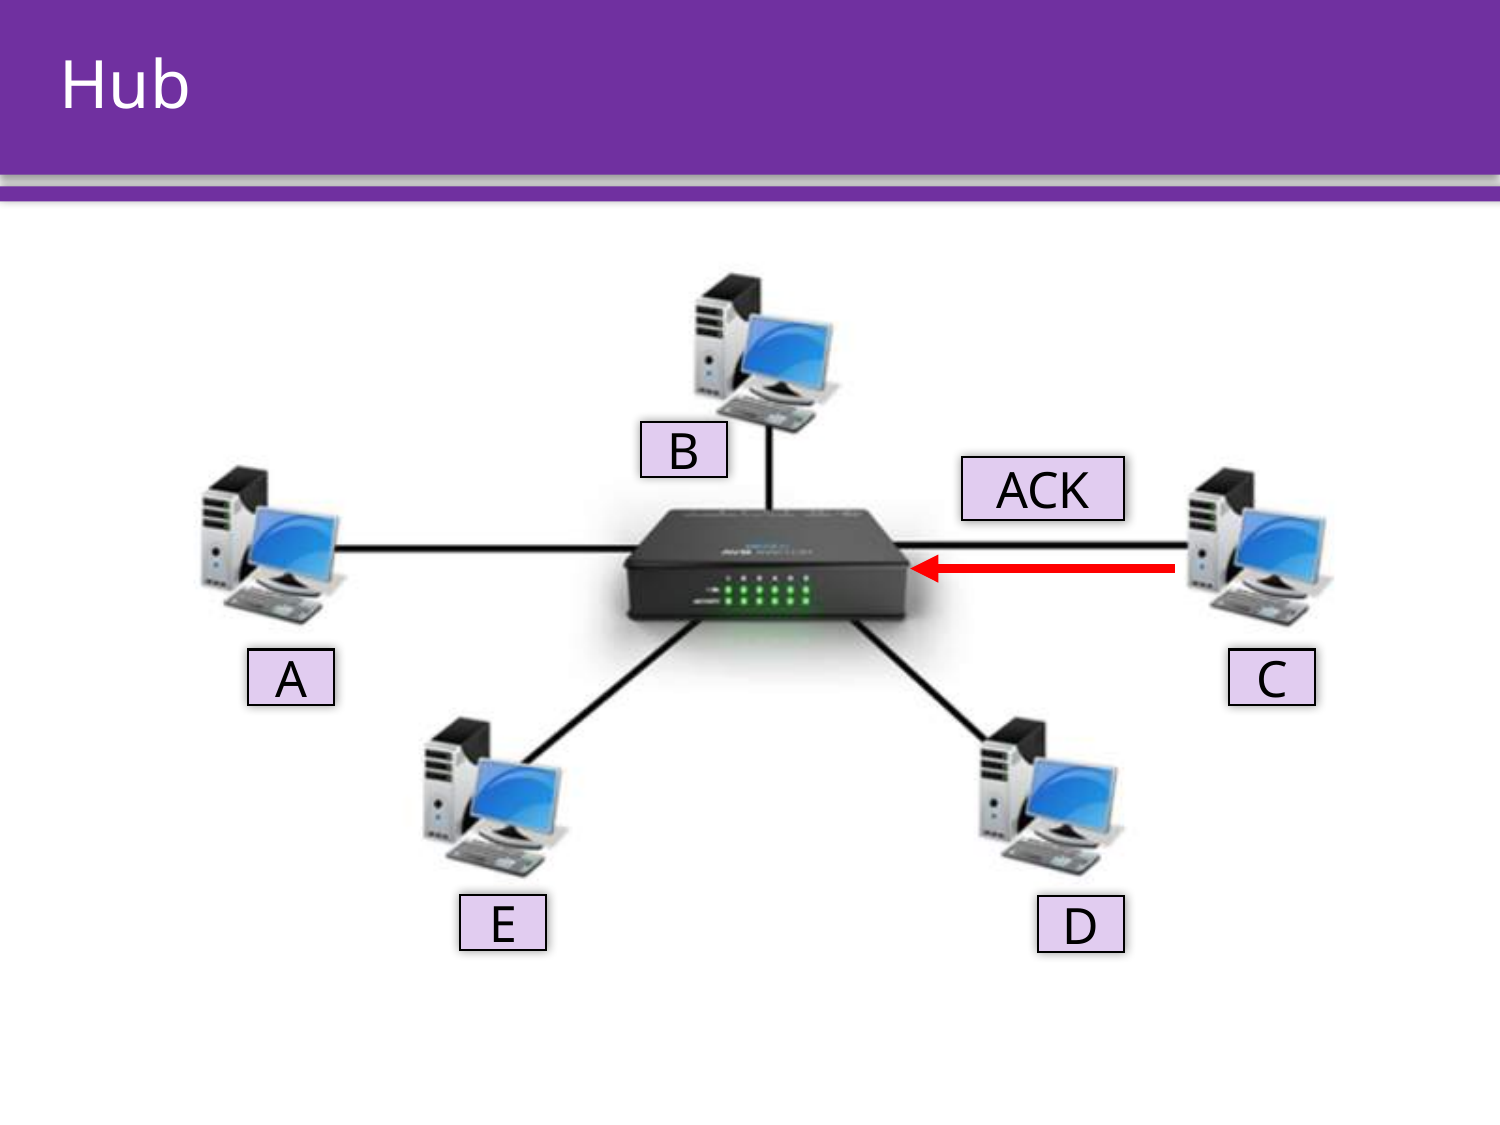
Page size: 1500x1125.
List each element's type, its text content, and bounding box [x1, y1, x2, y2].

title Hub [44, 0, 1464, 175]
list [44, 233, 1464, 1033]
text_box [247, 421, 1315, 952]
